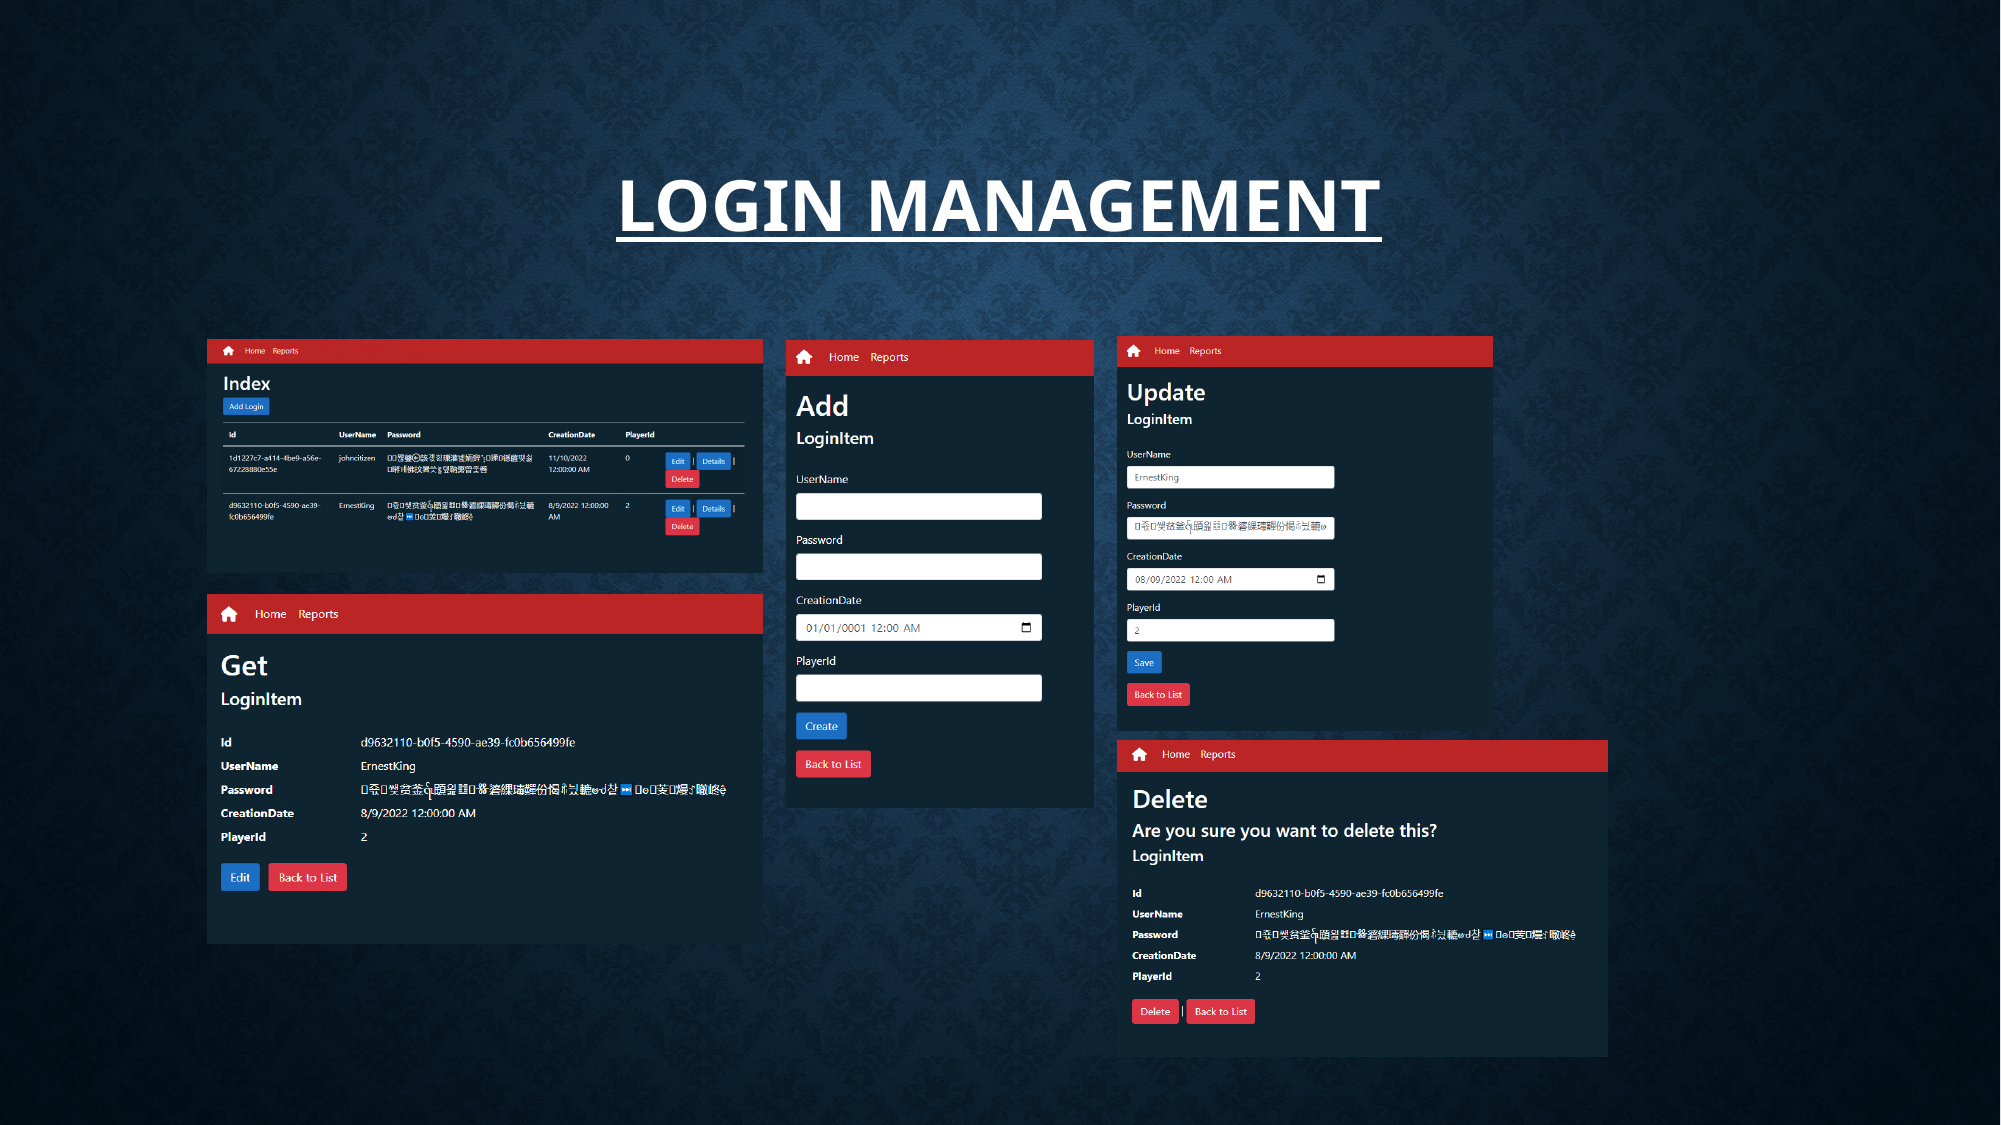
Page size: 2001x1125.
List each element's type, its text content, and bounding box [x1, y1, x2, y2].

picture [1117, 740, 1608, 1058]
picture [1117, 335, 1494, 731]
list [207, 338, 764, 574]
picture [207, 594, 764, 944]
picture [786, 340, 1095, 808]
title Login Management [149, 99, 1849, 318]
